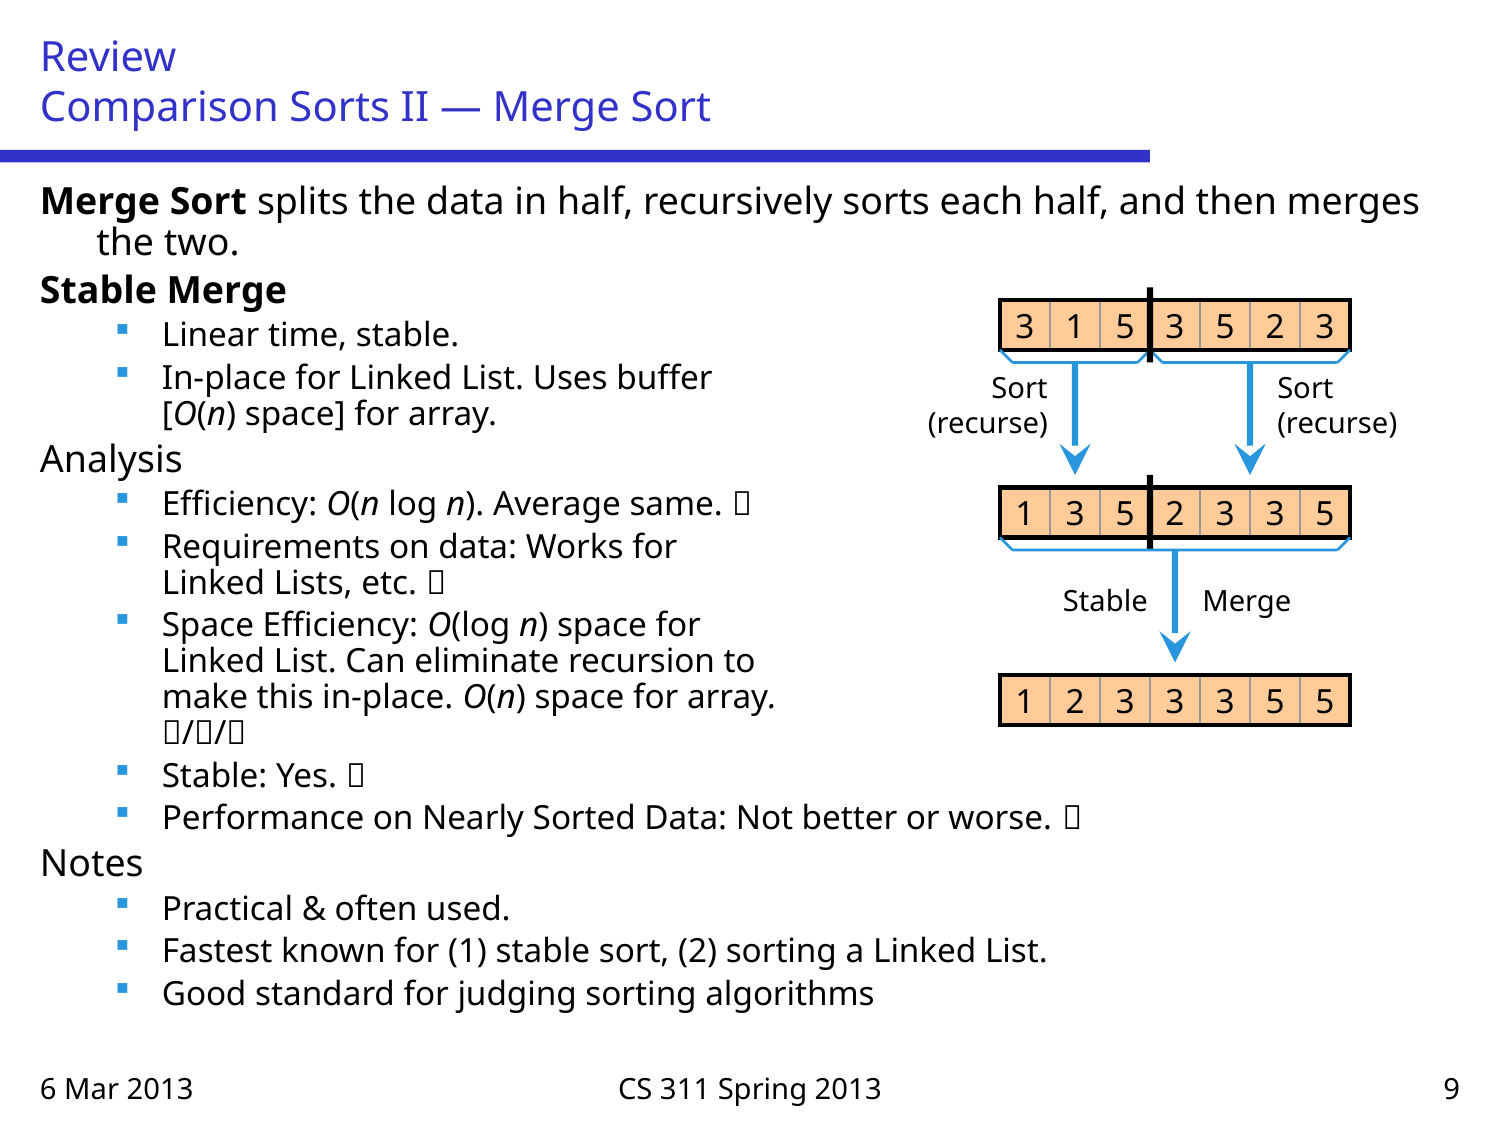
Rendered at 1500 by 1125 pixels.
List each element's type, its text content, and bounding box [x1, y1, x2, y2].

text_box [1064, 454, 1086, 475]
text_box Merge [1187, 574, 1375, 625]
text_box [999, 299, 1350, 350]
title Review Comparison Sorts II — Merge Sort [24, 24, 1475, 138]
text_box Stable [975, 574, 1163, 625]
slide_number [24, 1062, 375, 1113]
slide_number 9 [1125, 1062, 1475, 1113]
text_box [1239, 454, 1261, 475]
footer CS 311 Spring 2013 [387, 1062, 1113, 1113]
text_box [1164, 641, 1186, 663]
text_box [999, 675, 1350, 725]
text_box [999, 487, 1350, 538]
text_box Sort (recurse) [875, 362, 1063, 448]
text_box Sort (recurse) [1262, 362, 1450, 448]
list Merge Sort splits the data in half, recursively sorts each half, and then merges the two. Stable Merge Linear time, stable. In-place for Linked List. Uses buffer [O(n) space] for array. Analysis Efficiency: O(n log n). Average same.  Requirements on data: Works for Linked Lists, etc.  Space Efficiency: O(log n) space for Linked List. Can eliminate recursion to make this in-place. O(n) space for array. // Stable: Yes.  Performance on Nearly Sorted Data: Not better or worse.  Notes Practical & often used. Fastest known for (1) stable sort, (2) sorting a Linked List. Good standard for judging sorting algorithms [24, 174, 1475, 1050]
